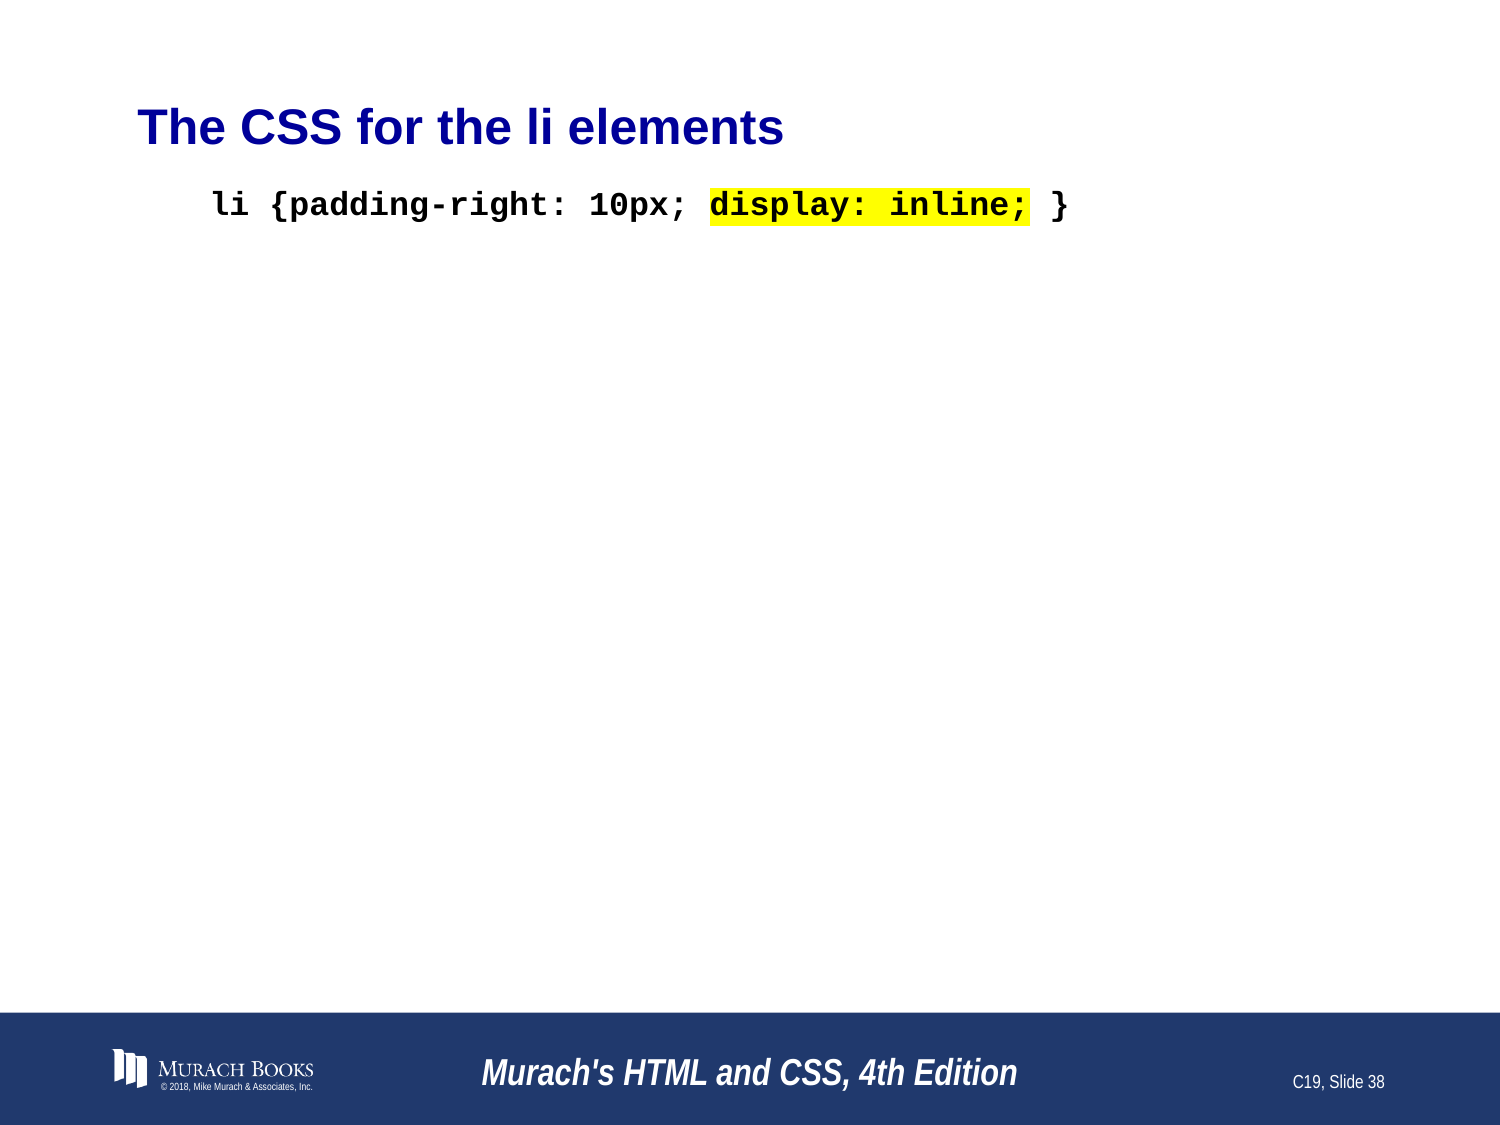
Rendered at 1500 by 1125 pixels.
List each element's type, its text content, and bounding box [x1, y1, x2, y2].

footer © 2018, Mike Murach & Associates, Inc. [12, 1025, 463, 1100]
slide_number Murach's HTML and CSS, 4th Edition [463, 1025, 1050, 1100]
slide_number C19, Slide 38 [1087, 1025, 1400, 1100]
title The CSS for the li elements [137, 94, 1338, 156]
list li {padding-right: 10px; display: inline; } [137, 174, 1350, 975]
